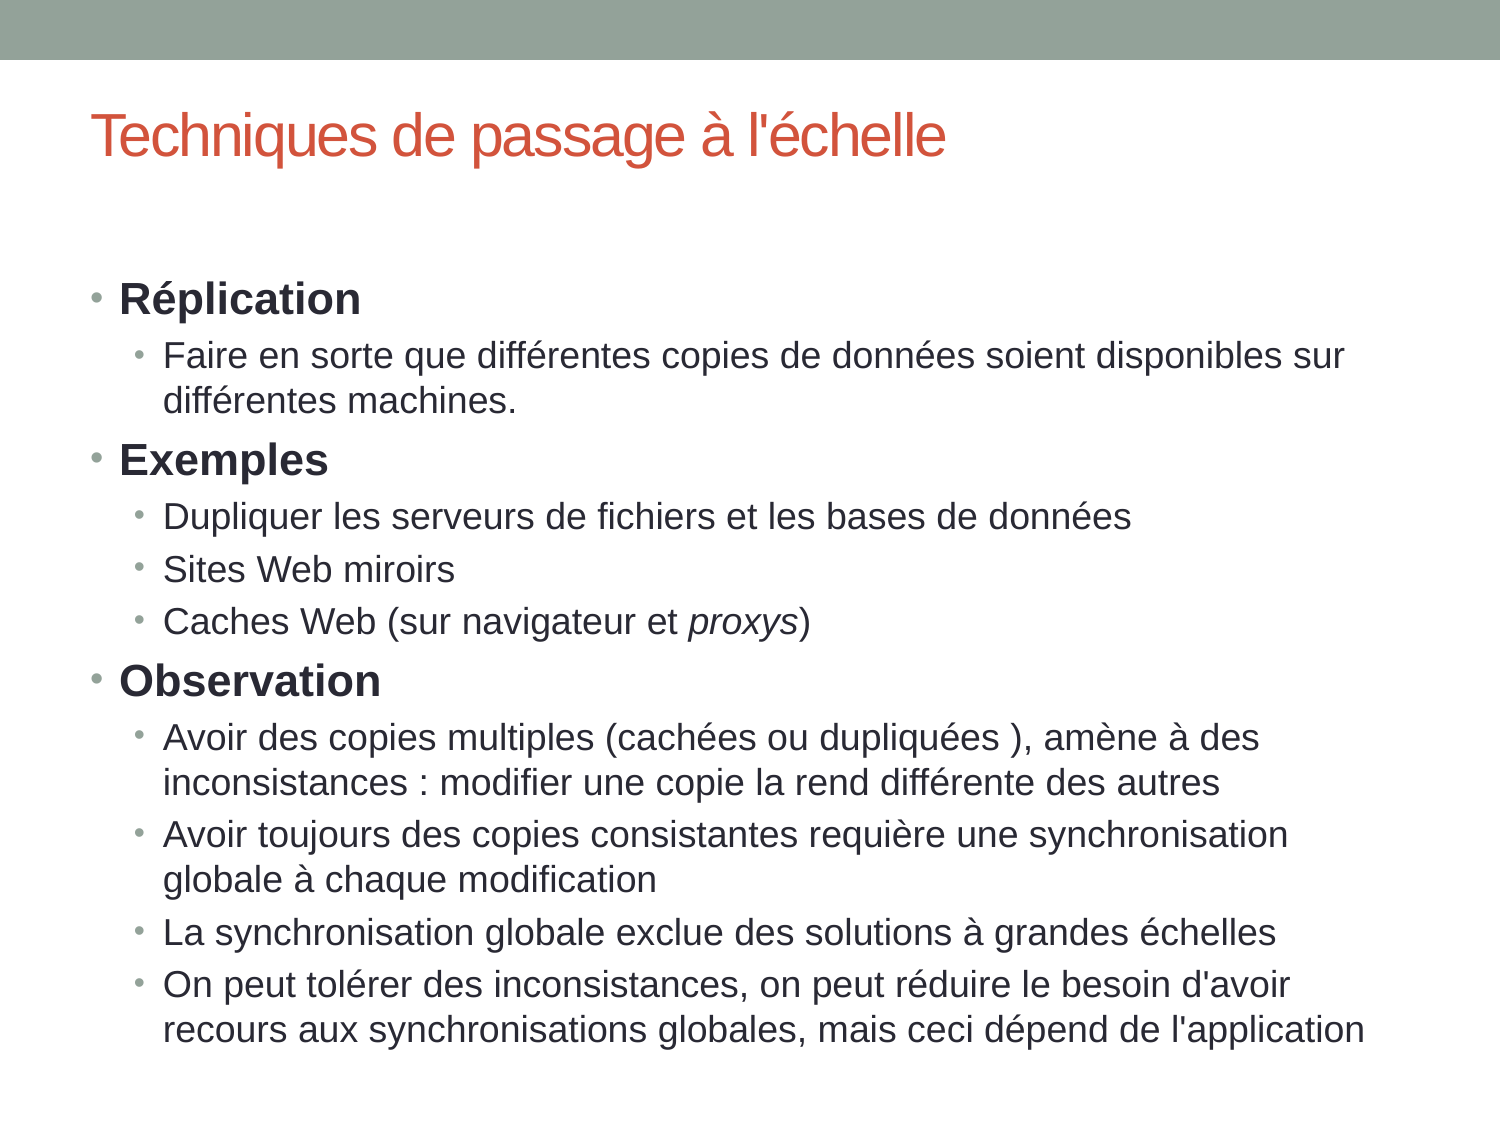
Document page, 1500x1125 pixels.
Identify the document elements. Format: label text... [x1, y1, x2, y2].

list Réplication Faire en sorte que différentes copies de données soient disponibles sur différentes machines. Exemples Dupliquer les serveurs de fichiers et les bases de données Sites Web miroirs Caches Web (sur navigateur et proxys) Observation Avoir des copies multiples (cachées ou dupliquées ), amène à des inconsistances : modifier une copie la rend différente des autres Avoir toujours des copies consistantes requière une synchronisation globale à chaque modification La synchronisation globale exclue des solutions à grandes échelles On peut tolérer des inconsistances, on peut réduire le besoin d'avoir recours aux synchronisations globales, mais ceci dépend de l'application [75, 262, 1425, 1063]
title Techniques de passage à l'échelle [75, 87, 1425, 250]
